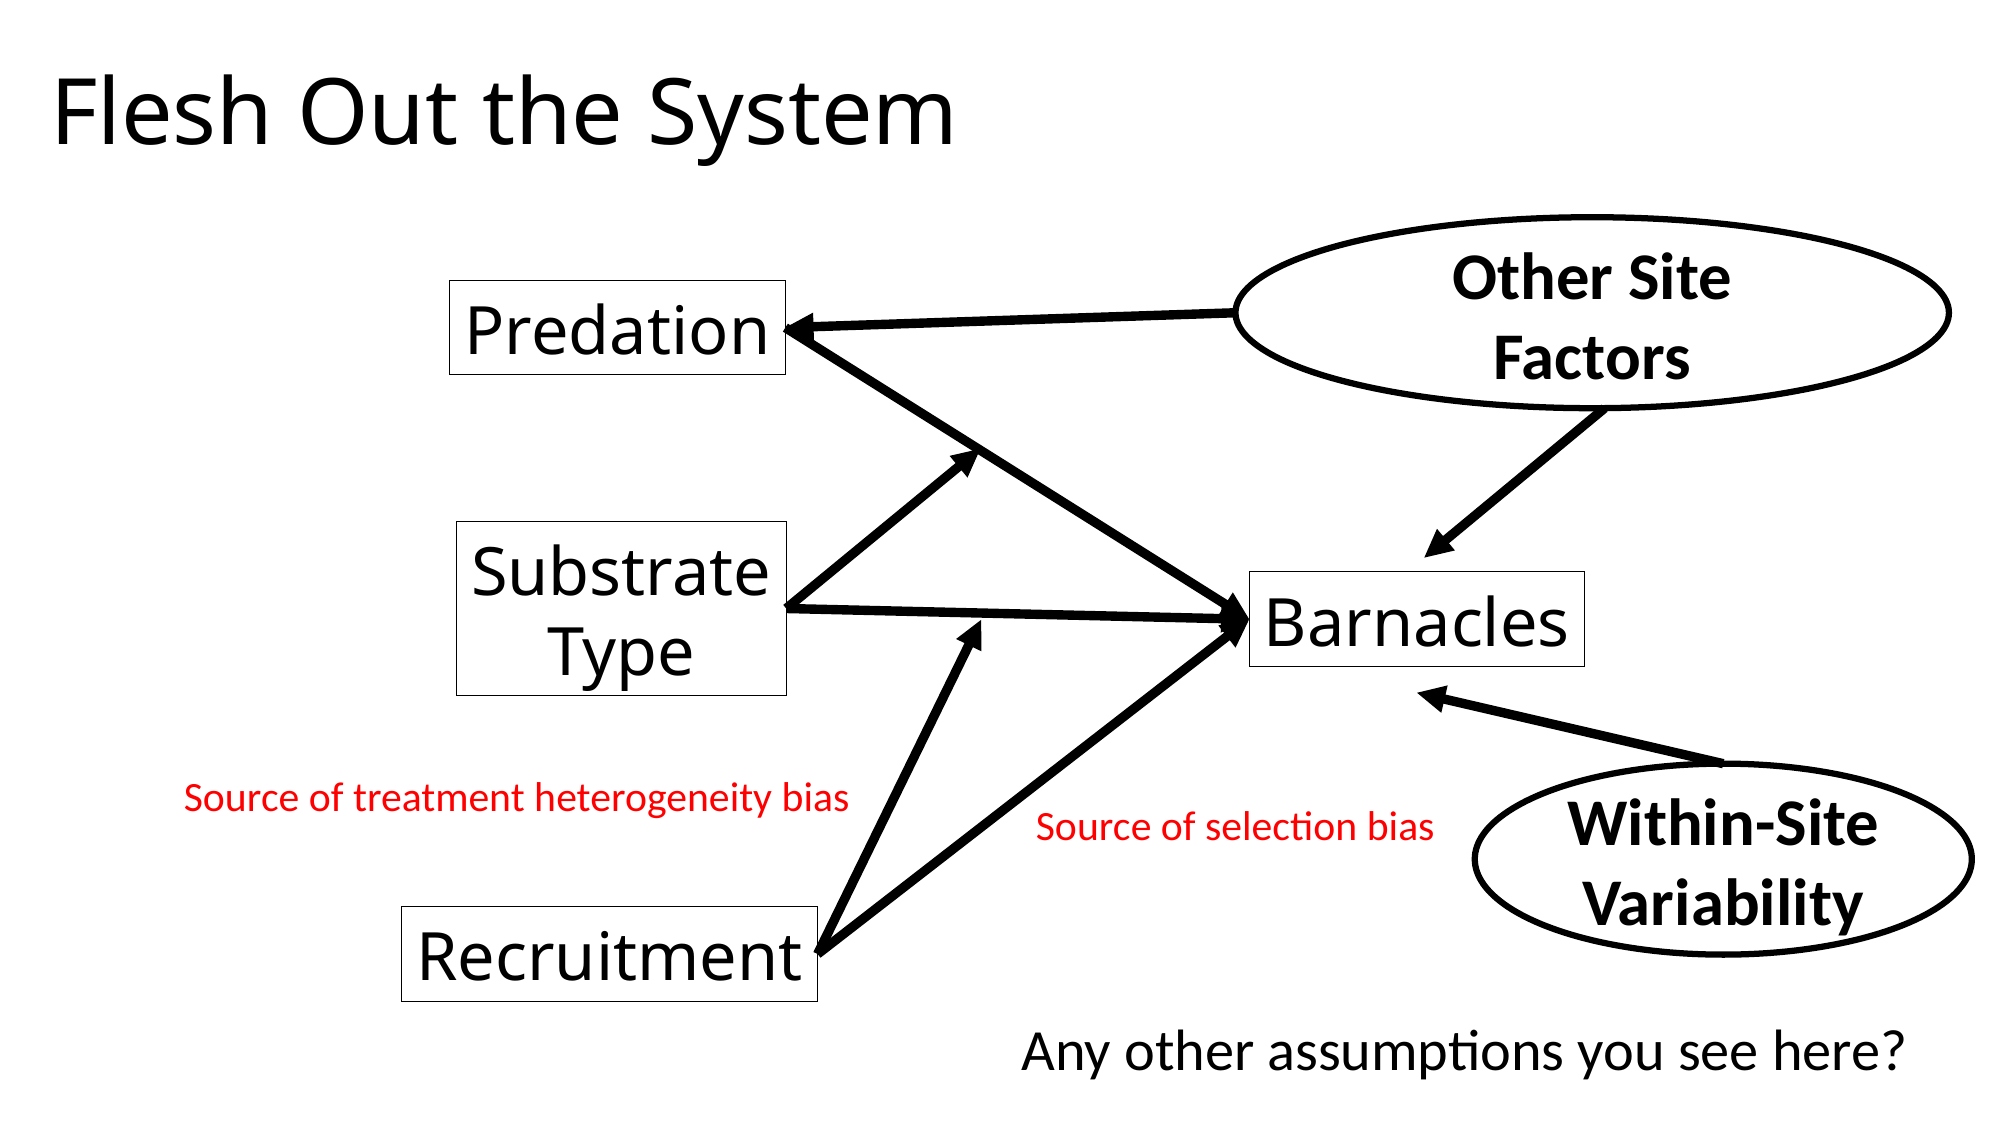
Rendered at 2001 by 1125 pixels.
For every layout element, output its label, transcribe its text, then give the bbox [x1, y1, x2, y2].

text_box Other Site Factors [1234, 216, 1950, 410]
text_box Source of selection bias [1272, 790, 1450, 856]
text_box Barnacles [1272, 571, 1585, 667]
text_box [763, 312, 1236, 329]
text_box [982, 620, 1272, 955]
text_box Recruitment [401, 906, 818, 1002]
text_box Source of treatment heterogeneity bias [169, 761, 792, 827]
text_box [763, 328, 1272, 620]
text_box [1416, 692, 1724, 764]
title Flesh Out the System [35, 6, 1761, 224]
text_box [1424, 408, 1605, 558]
text_box Any other assumptions you see here? [1006, 1004, 1923, 1090]
text_box Predation [449, 280, 786, 375]
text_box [792, 619, 982, 955]
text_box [763, 448, 981, 610]
text_box Within-Site Variability [1473, 762, 1973, 956]
text_box Substrate Type [456, 521, 787, 696]
